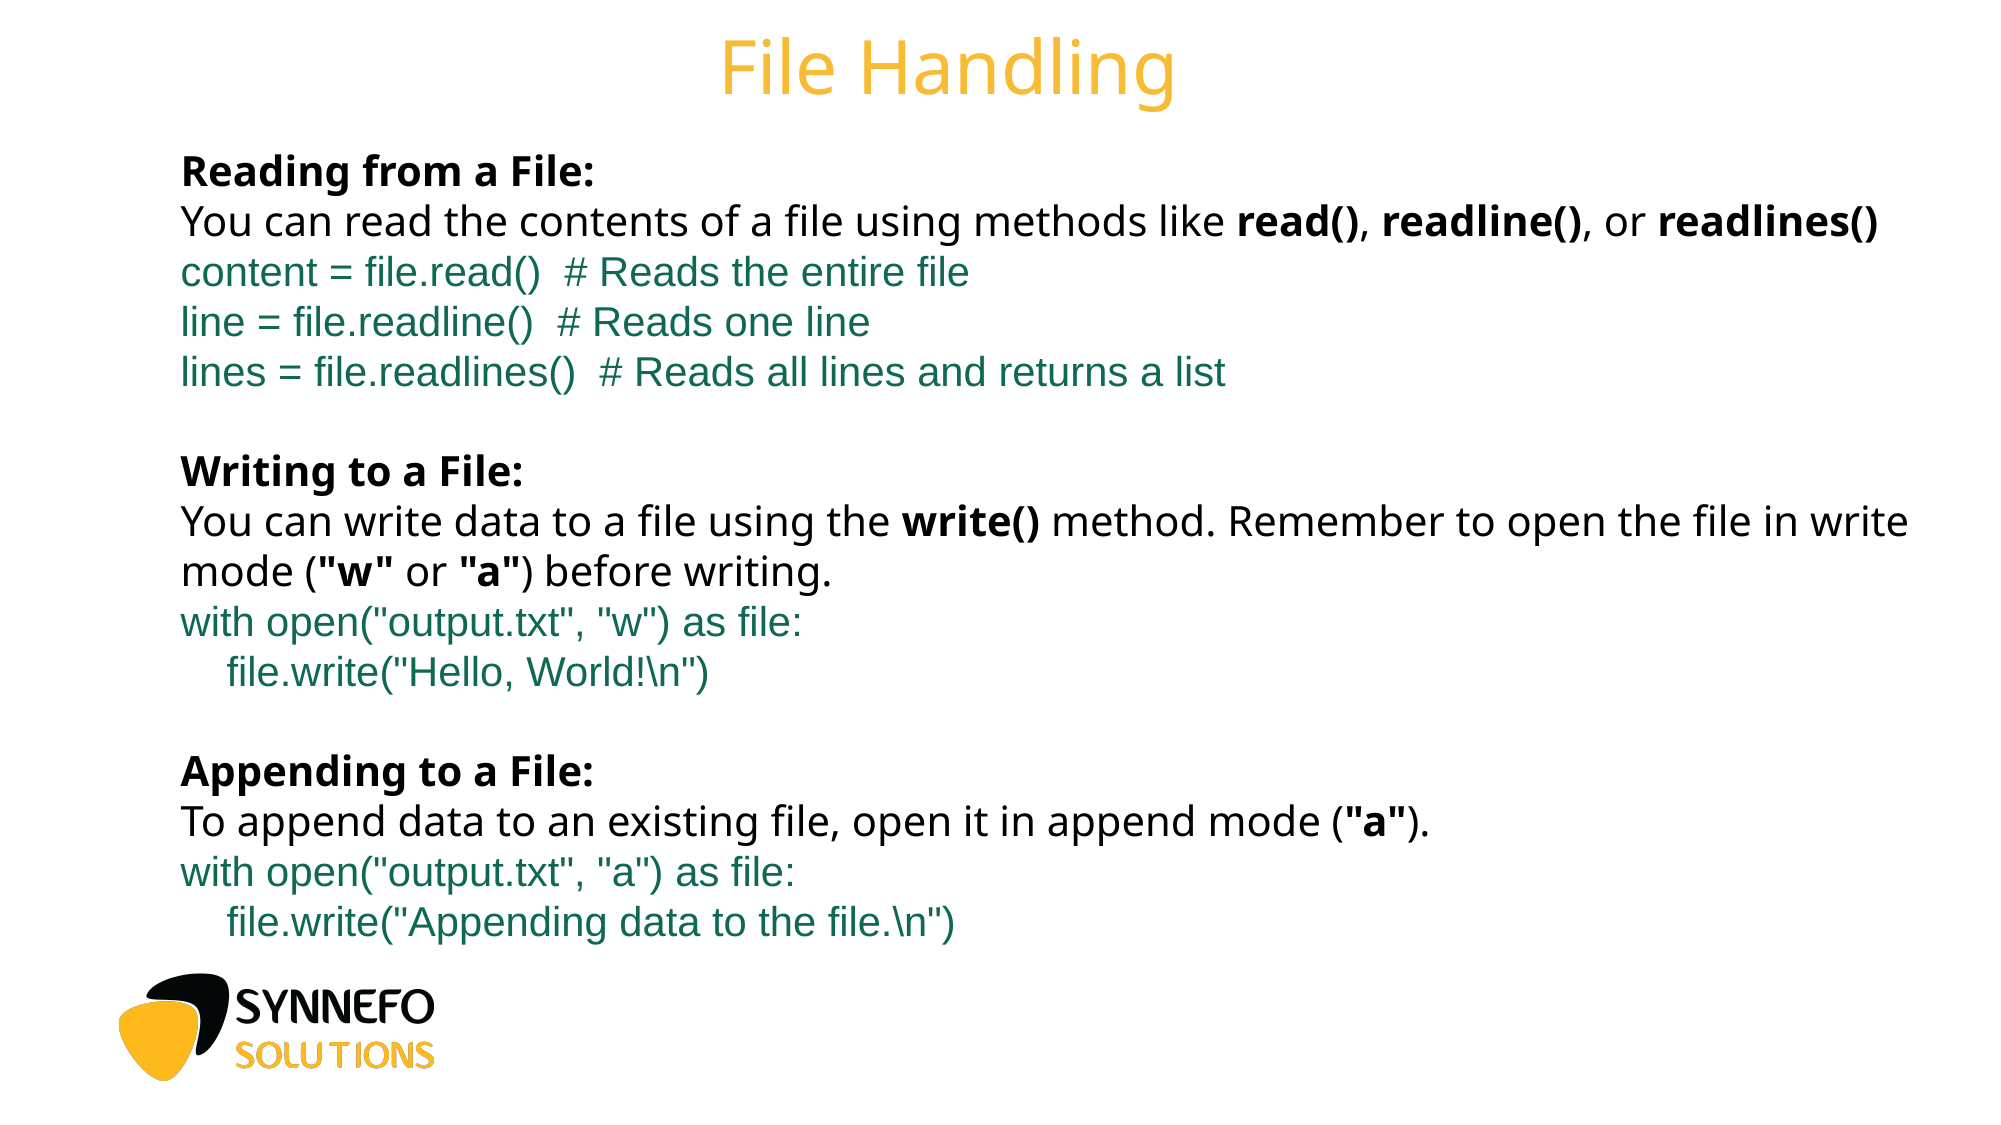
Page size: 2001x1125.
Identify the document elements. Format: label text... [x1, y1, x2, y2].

text_box Reading from a File: You can read the contents of a file using methods like read(), readline(), or readlines() content = file.read() # Reads the entire file line = file.readline() # Reads one line lines = file.readlines() # Reads all lines and returns a list Writing to a File: You can write data to a file using the write() method. Remember to open the file in write mode ("w" or "a") before writing. with open("output.txt", "w") as file: file.write("Hello, World!\n") Appending to a File: To append data to an existing file, open it in append mode ("a"). with open("output.txt", "a") as file: file.write("Appending data to the file.\n") [165, 137, 1969, 971]
picture [114, 966, 473, 1083]
text_box File Handling [101, 9, 1796, 124]
